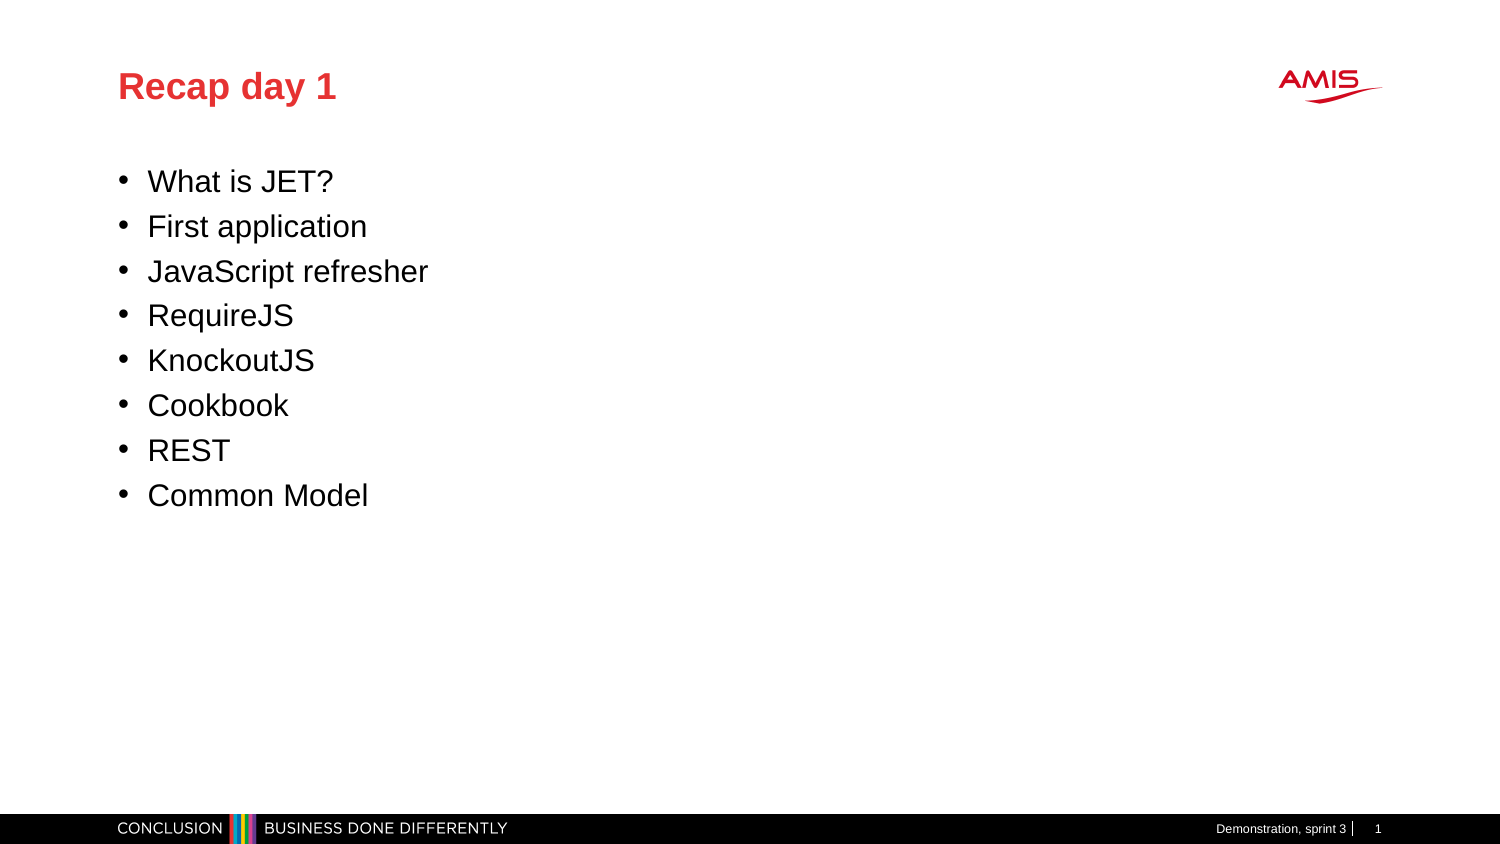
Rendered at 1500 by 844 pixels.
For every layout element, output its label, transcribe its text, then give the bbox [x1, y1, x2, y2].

slide_number 1 [1358, 820, 1382, 839]
title Recap day 1 [118, 47, 1205, 130]
picture [1205, 58, 1388, 106]
picture [0, 814, 236, 844]
picture [239, 814, 1500, 844]
footer Demonstration, sprint 3 [814, 820, 1347, 839]
list What is JET? First application JavaScript refresher RequireJS KnockoutJS Cookbook REST Common Model [118, 153, 1205, 774]
